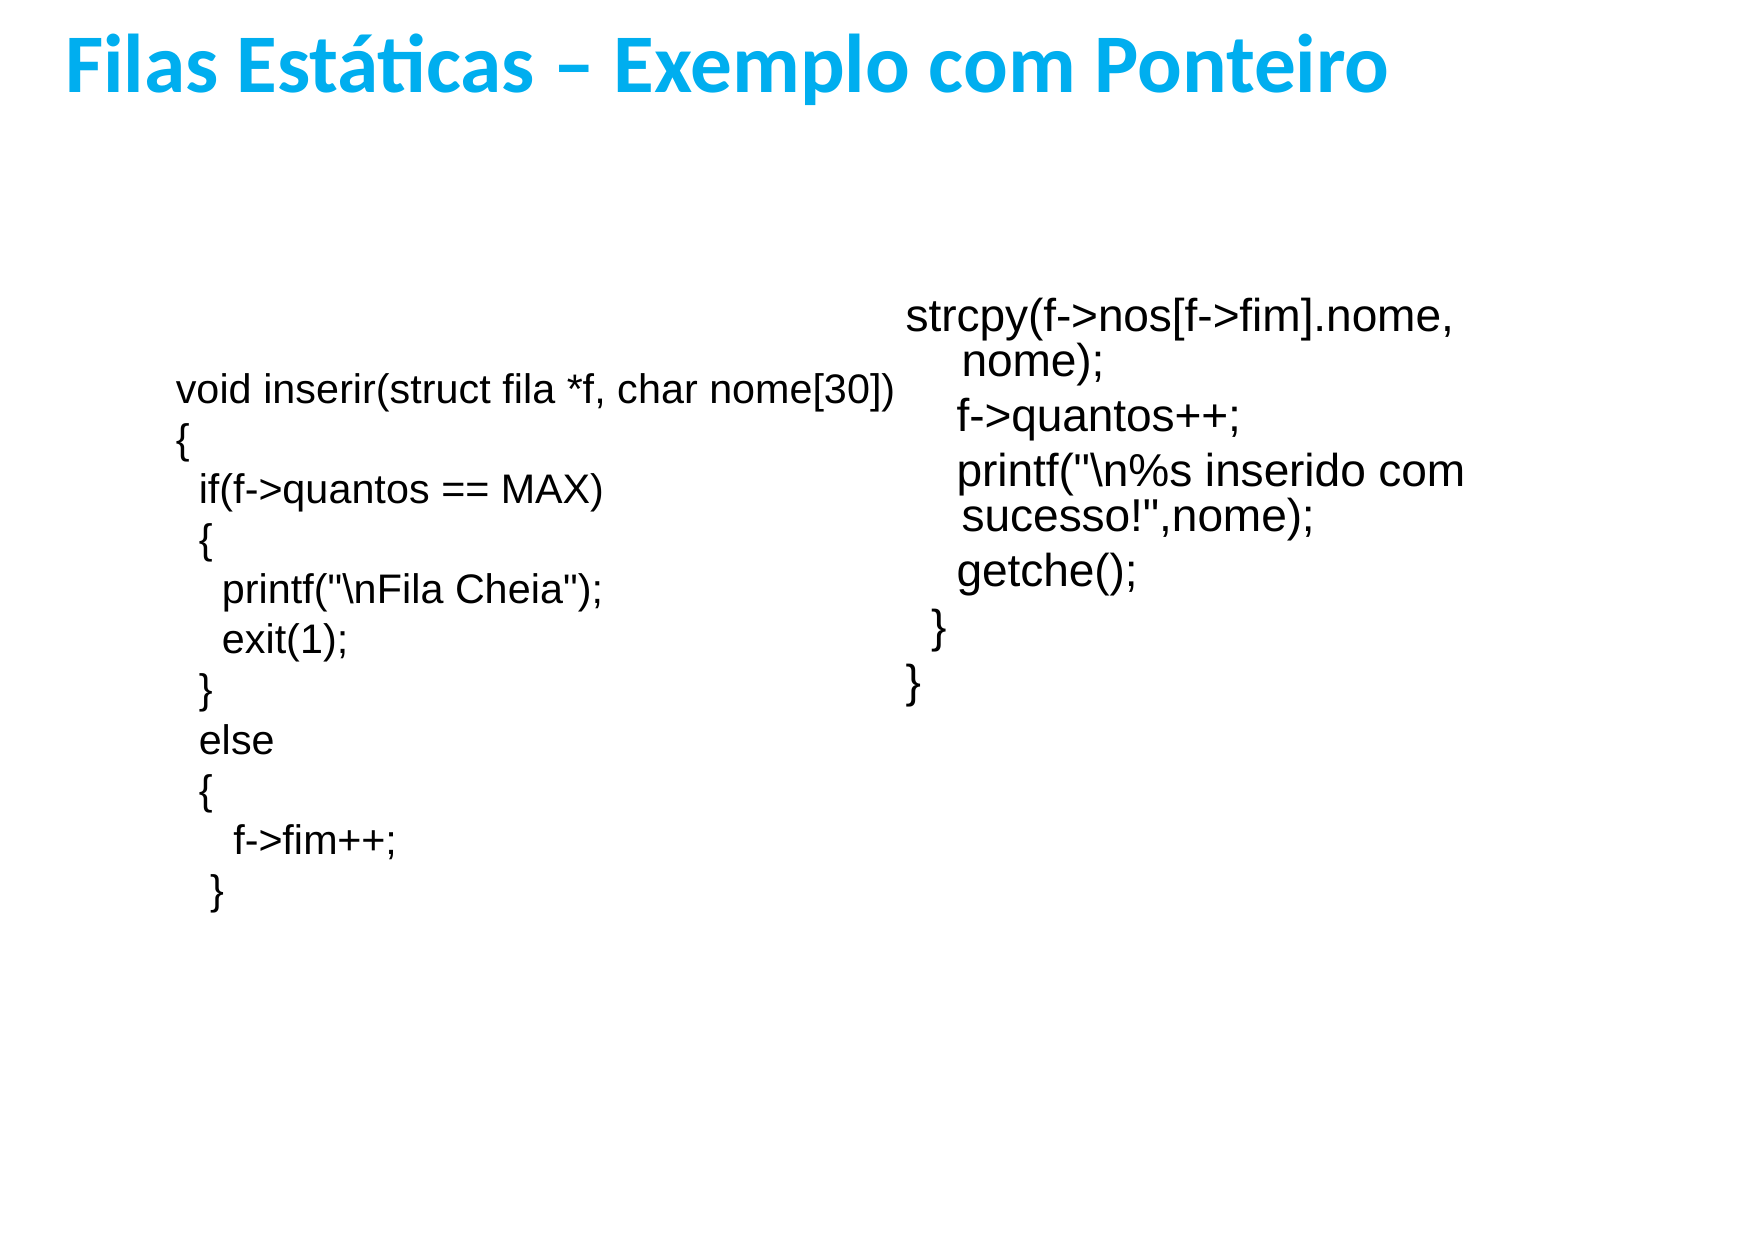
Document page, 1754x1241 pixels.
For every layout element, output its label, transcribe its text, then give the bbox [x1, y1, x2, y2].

text_box Filas Estáticas – Exemplo com Ponteiro [50, 1, 1539, 118]
text_box void inserir(struct fila *f, char nome[30]) { if(f->quantos == MAX) { printf("\nFila Cheia"); exit(1); } else { f->fim++; } [160, 364, 943, 1109]
text_box strcpy(f->nos[f->fim].nome, nome); f->quantos++; printf("\n%s inserido com sucesso!",nome); getche(); } } [890, 289, 1621, 1108]
